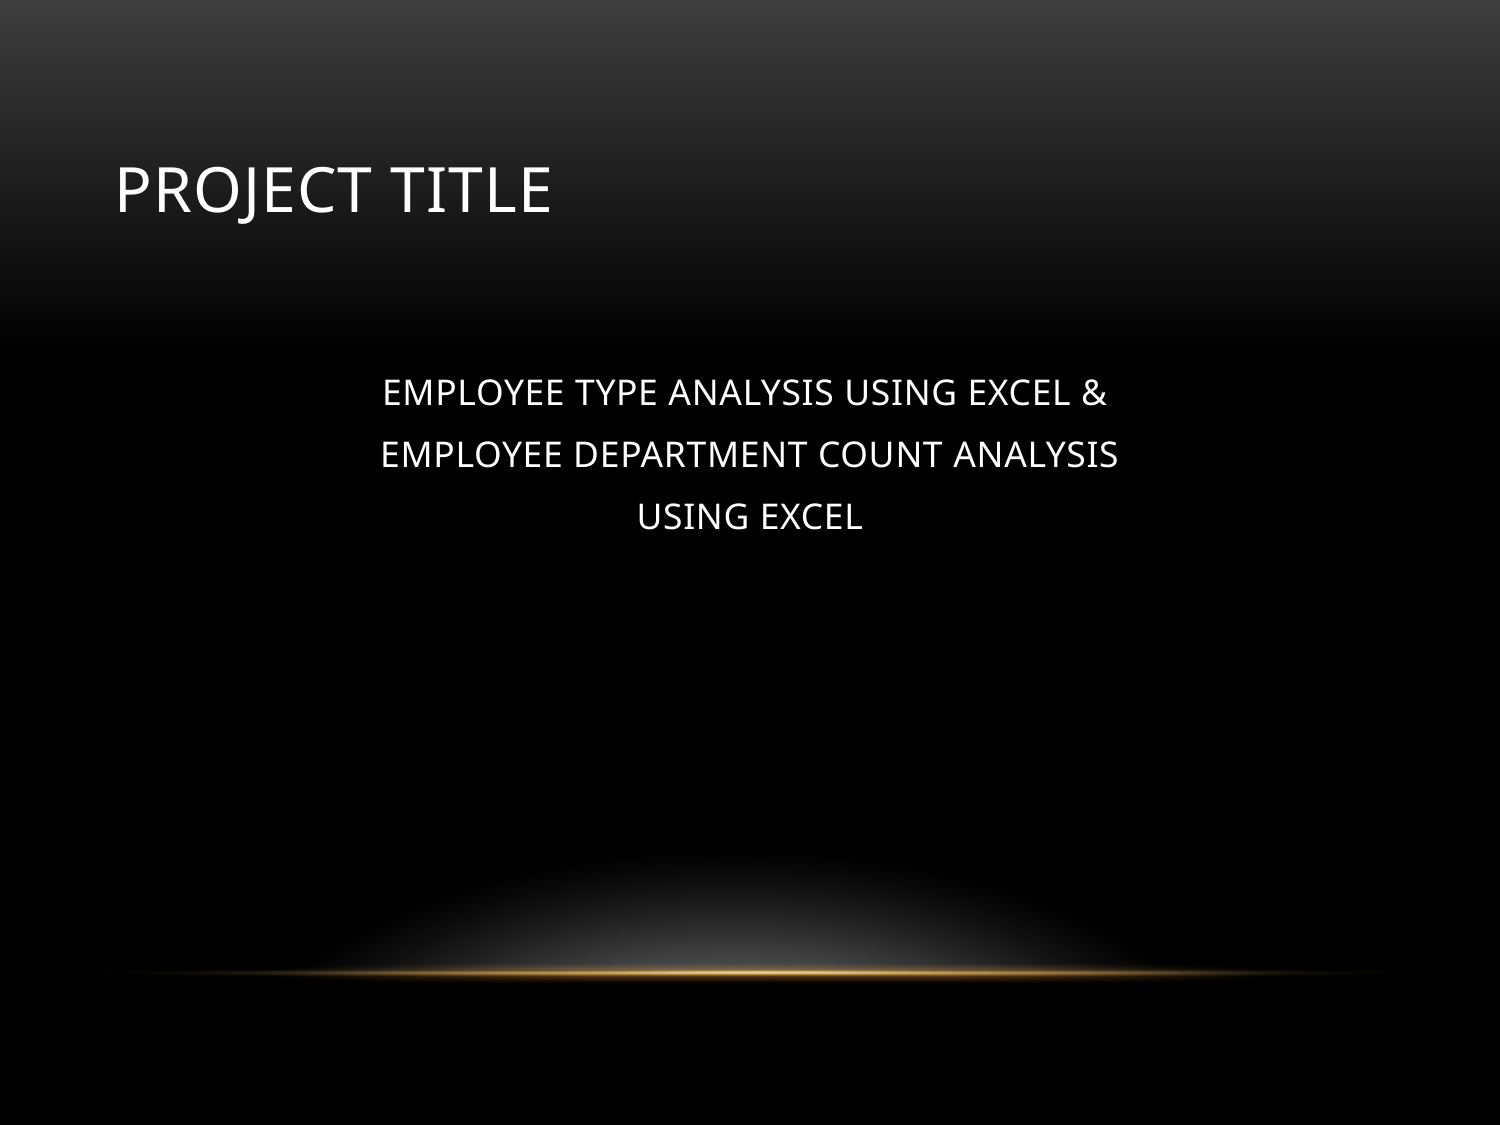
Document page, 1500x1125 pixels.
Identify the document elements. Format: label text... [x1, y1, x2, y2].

picture [0, 0, 1500, 1125]
list EMPLOYEE TYPE ANALYSIS USING EXCEL & EMPLOYEE DEPARTMENT COUNT ANALYSIS USING EXCEL [75, 362, 1425, 850]
title PROJECT TITLE [99, 45, 1400, 233]
